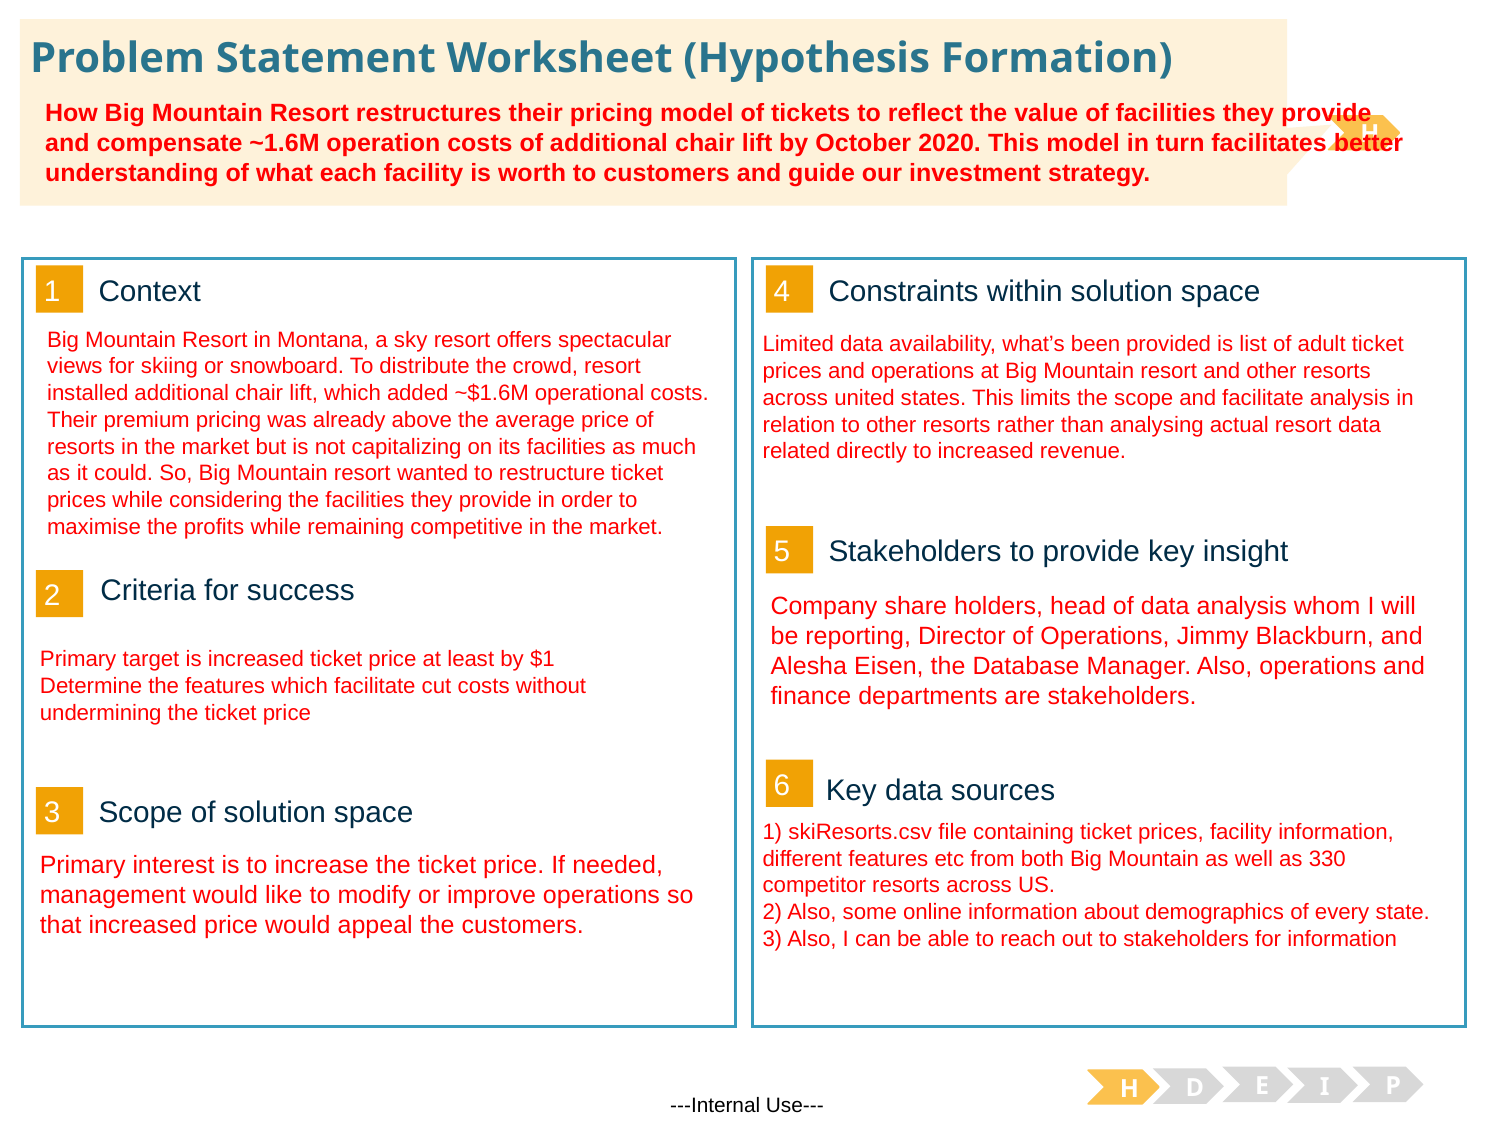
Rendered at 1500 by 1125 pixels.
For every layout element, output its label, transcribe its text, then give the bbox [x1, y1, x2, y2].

text_box Company share holders, head of data analysis whom I will be reporting, Director of Operations, Jimmy Blackburn, and Alesha Eisen, the Database Manager. Also, operations and finance departments are stakeholders. [755, 581, 1466, 760]
text_box How Big Mountain Resort restructures their pricing model of tickets to reflect the value of facilities they provide and compensate ~1.6M operation costs of additional chair lift by October 2020. This model in turn facilitates better understanding of what each facility is worth to customers and guide our investment strategy. [30, 88, 1439, 170]
text_box Stakeholders to provide key insight [828, 531, 1419, 569]
text_box Big Mountain Resort in Montana, a sky resort offers spectacular views for skiing or snowboard. To distribute the crowd, resort installed additional chair lift, which added ~$1.6M operational costs. Their premium pricing was already above the average price of resorts in the market but is not capitalizing on its facilities as much as it could. So, Big Mountain resort wanted to restructure ticket prices while considering the facilities they provide in order to maximise the profits while remaining competitive in the market. [32, 317, 742, 526]
text_box 3 [35, 787, 84, 835]
text_box Constraints within solution space [828, 270, 1419, 308]
text_box Primary target is increased ticket price at least by $1 Determine the features which facilitate cut costs without undermining the ticket price [24, 636, 714, 744]
text_box [19, 19, 1292, 206]
text_box 5 [765, 526, 814, 574]
title Problem Statement Worksheet (Hypothesis Formation) [30, 31, 1473, 82]
text_box I [1287, 1067, 1358, 1103]
text_box E [1222, 1066, 1294, 1103]
text_box Limited data availability, what’s been provided is list of adult ticket prices and operations at Big Mountain resort and other resorts across united states. This limits the scope and facilitate analysis in relation to other resorts rather than analysing actual resort data related directly to increased revenue. [747, 322, 1458, 500]
text_box Key data sources [825, 769, 1416, 807]
text_box 2 [35, 570, 84, 618]
text_box H [1088, 1070, 1159, 1104]
text_box 1) skiResorts.csv file containing ticket prices, facility information, different features etc from both Big Mountain as well as 330 competitor resorts across US. 2) Also, some online information about demographics of every state. 3) Also, I can be able to reach out to stakeholders for information [747, 809, 1457, 987]
text_box Scope of solution space [98, 792, 689, 829]
text_box D [1152, 1068, 1224, 1104]
text_box P [1352, 1066, 1424, 1103]
text_box [22, 258, 736, 1027]
text_box Primary interest is to increase the ticket price. If needed, management would like to modify or improve operations so that increased price would appeal the customers. [24, 841, 735, 965]
text_box Criteria for success [100, 570, 691, 607]
text_box 4 [765, 265, 814, 313]
text_box 1 [35, 265, 84, 313]
text_box 6 [765, 760, 814, 807]
text_box Context [98, 270, 689, 308]
text_box [752, 258, 1466, 1027]
